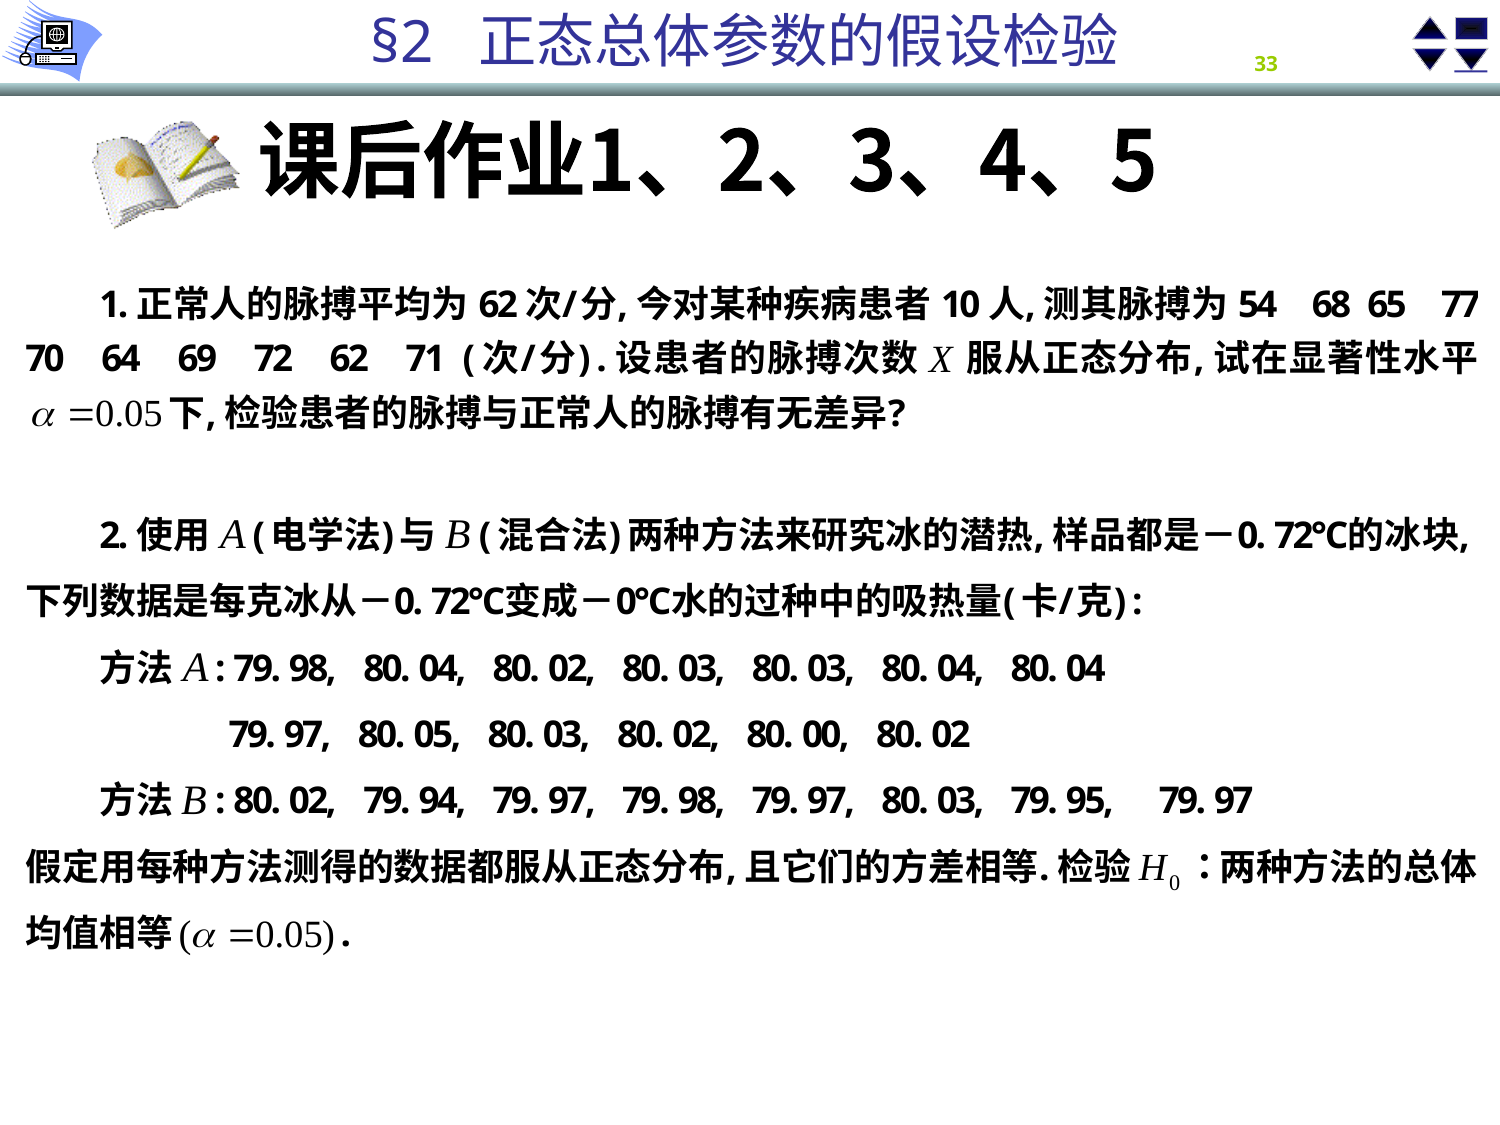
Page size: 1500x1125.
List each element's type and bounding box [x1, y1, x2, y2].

text_box [25, 276, 1478, 962]
picture [86, 97, 252, 235]
